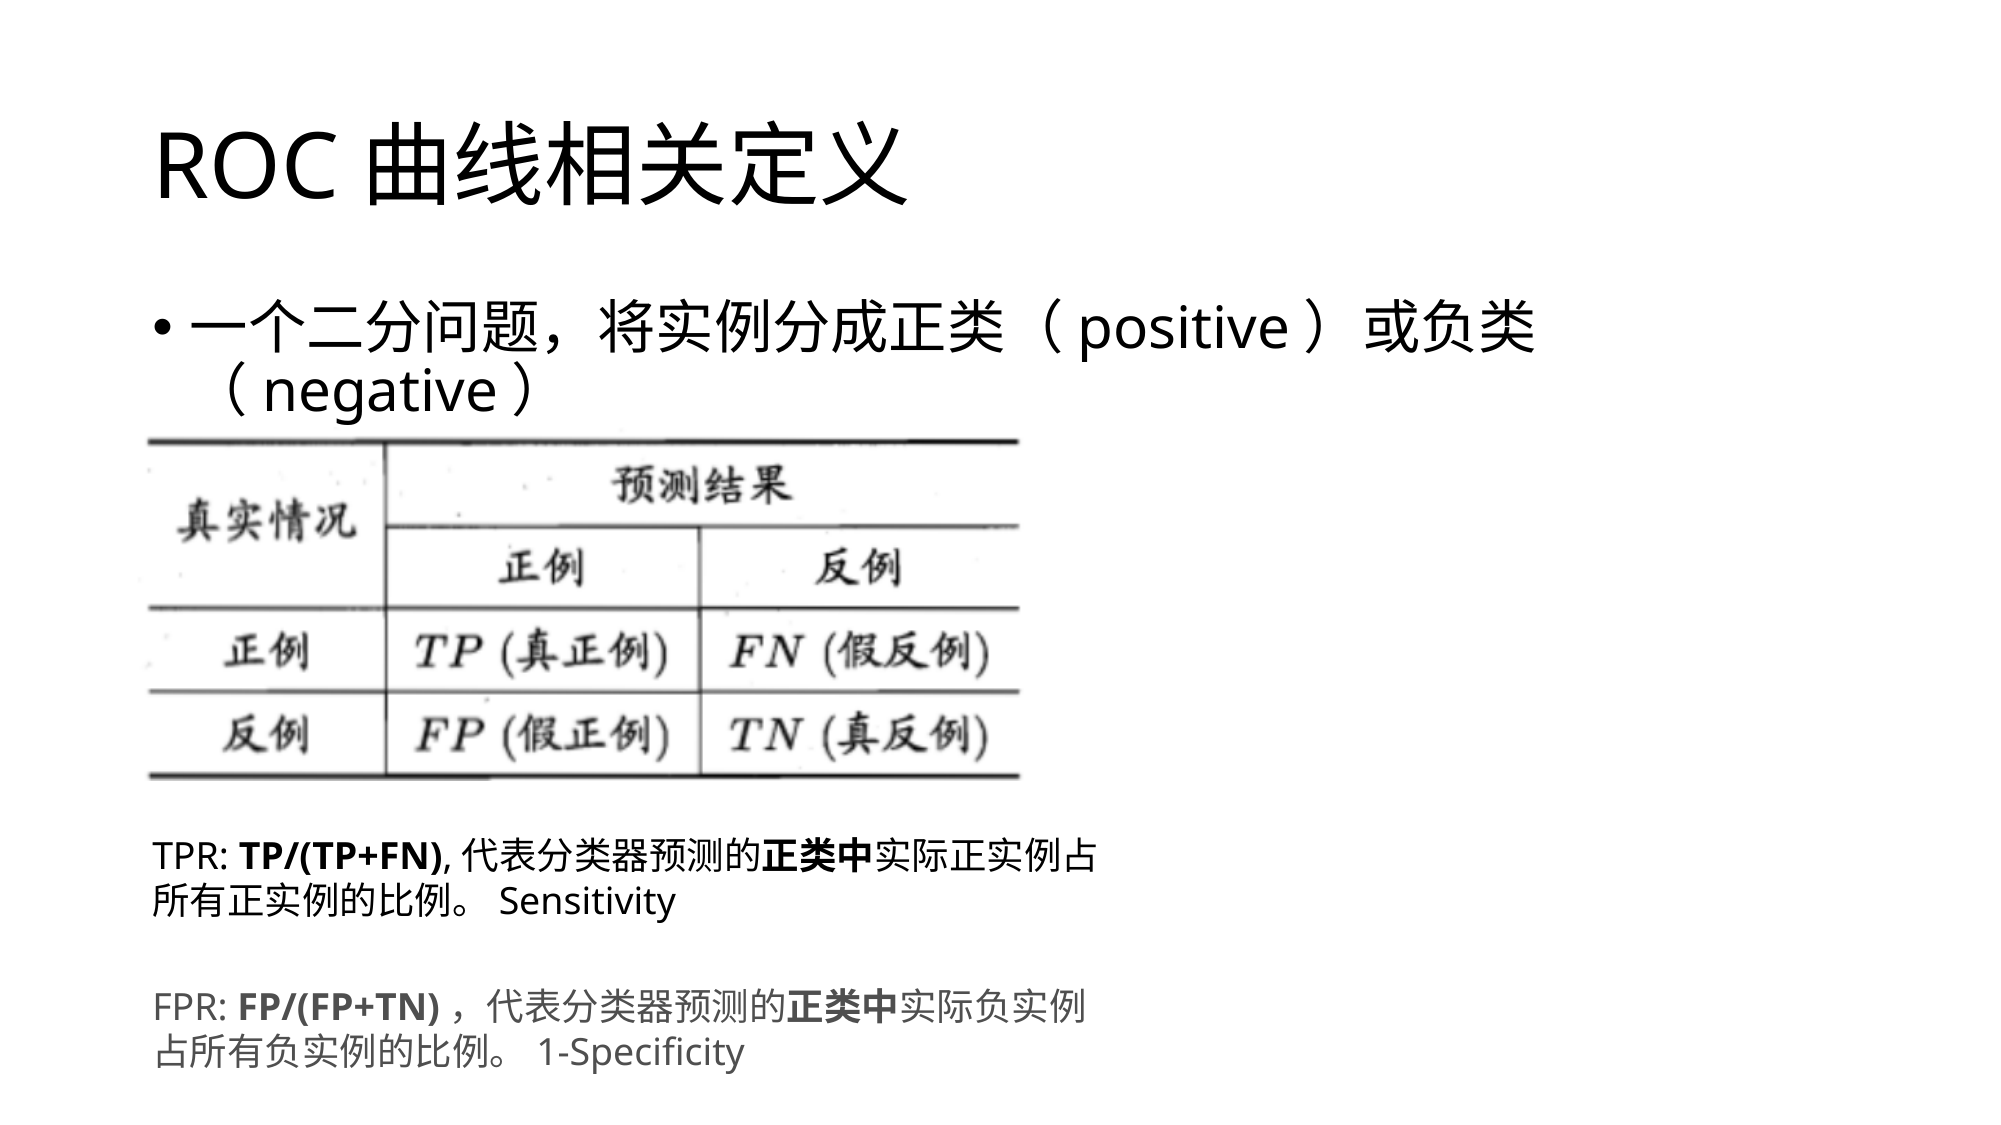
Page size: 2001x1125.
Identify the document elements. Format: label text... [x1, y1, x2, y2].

title ROC曲线相关定义 [137, 59, 1863, 278]
text_box FPR: FP/(FP+TN)，代表分类器预测的正类中实际负实例占所有负实例的比例。1-Specificity [137, 975, 1138, 1081]
list 一个二分问题，将实例分成正类（positive）或负类（negative） [137, 291, 1863, 1005]
picture [137, 427, 1061, 781]
text_box TPR: TP/(TP+FN),代表分类器预测的正类中实际正实例占所有正实例的比例。Sensitivity [137, 824, 1138, 930]
